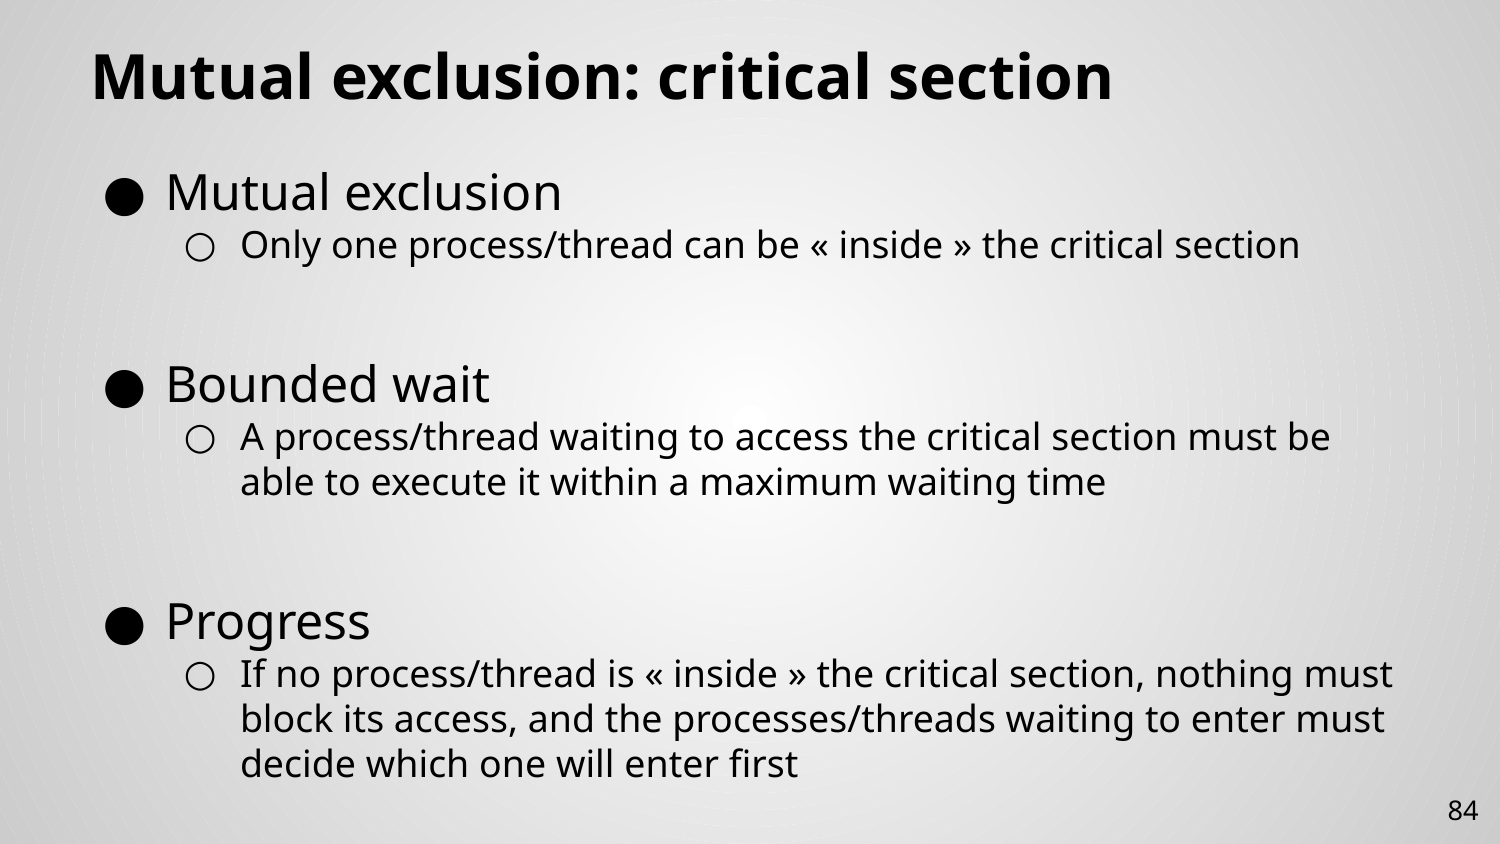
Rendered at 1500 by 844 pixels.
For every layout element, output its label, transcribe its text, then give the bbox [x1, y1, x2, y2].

list Mutual exclusion Only one process/thread can be « inside » the critical section Bounded wait A process/thread waiting to access the critical section must be able to execute it within a maximum waiting time Progress If no process/thread is « inside » the critical section, nothing must block its access, and the processes/threads waiting to enter must decide which one will enter first [75, 145, 1425, 808]
slide_number 84 [1403, 779, 1494, 844]
title Mutual exclusion: critical section [75, 33, 1425, 128]
